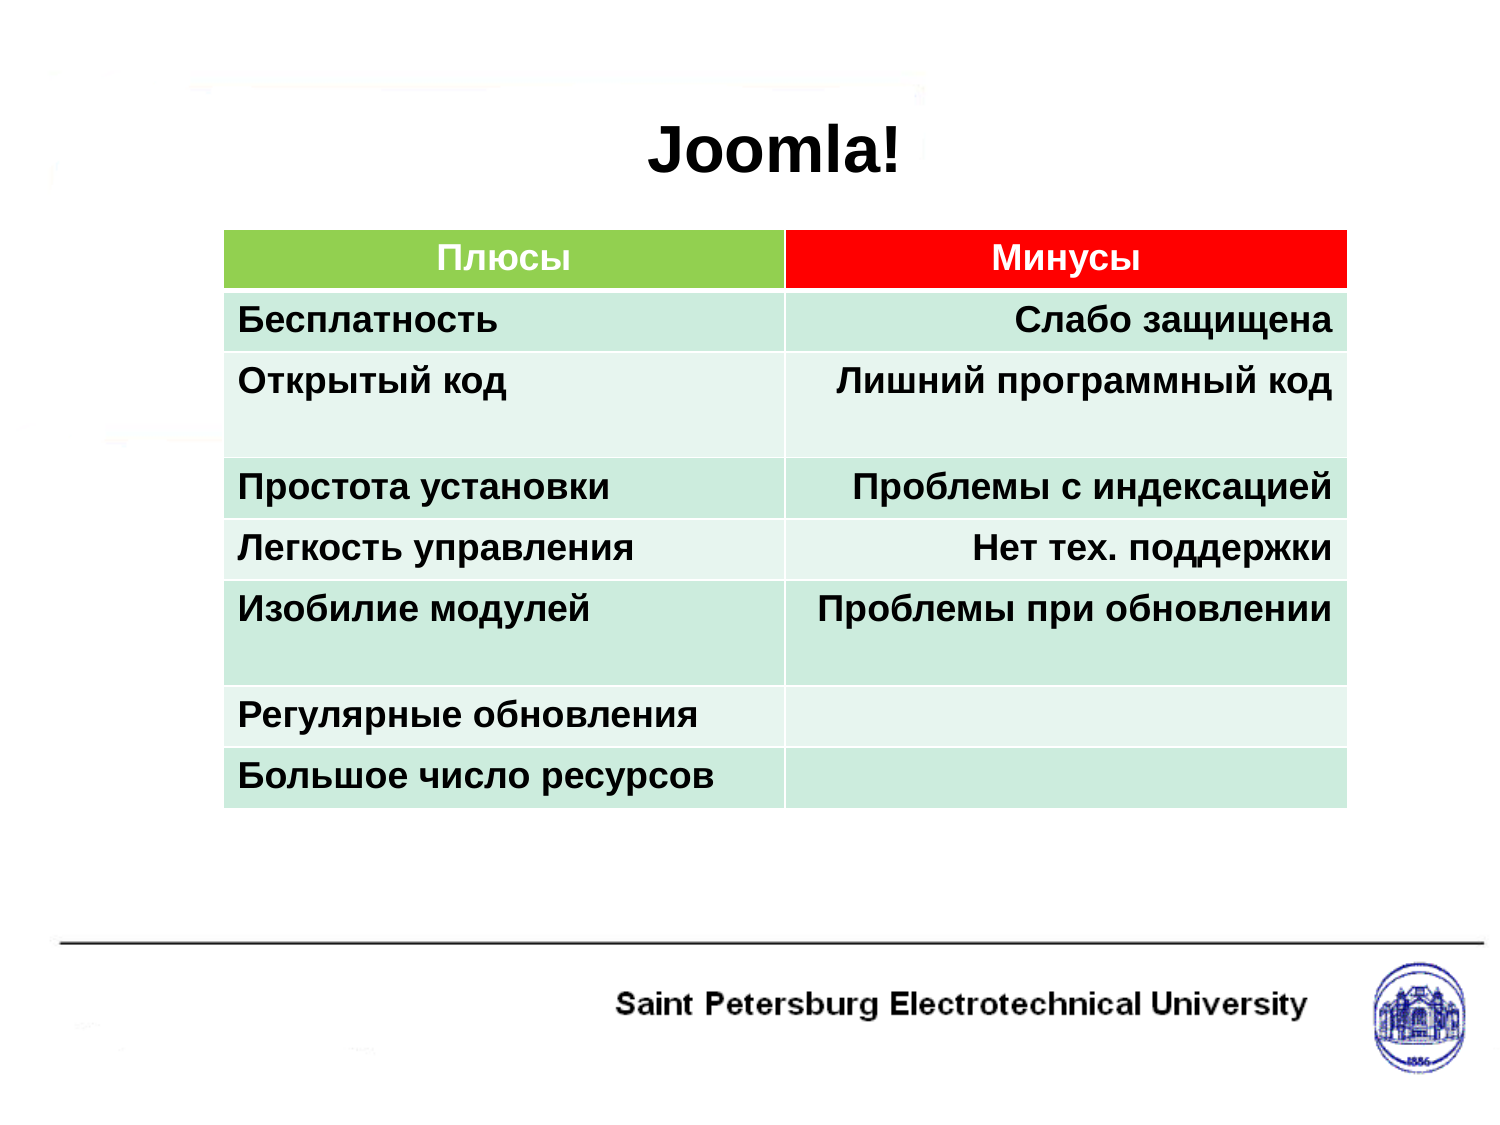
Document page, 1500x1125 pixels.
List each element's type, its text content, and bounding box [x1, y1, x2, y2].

table_cell Лишний программный код [786, 353, 1347, 457]
table_header Минусы [786, 230, 1347, 288]
table_cell Нет тех. поддержки [786, 520, 1347, 579]
title Joomla! [124, 61, 1425, 238]
table_header Плюсы [224, 230, 784, 288]
table_cell Регулярные обновления [224, 687, 784, 746]
table_cell Простота установки [224, 458, 784, 518]
table_cell [786, 748, 1347, 808]
table_cell Открытый код [224, 353, 784, 457]
table_cell Легкость управления [224, 520, 784, 579]
table_cell Проблемы с индексацией [786, 458, 1347, 518]
picture [0, 5, 1500, 1120]
table_cell Бесплатность [224, 293, 784, 351]
table_cell Изобилие модулей [224, 581, 784, 685]
table_cell Большое число ресурсов [224, 748, 784, 808]
table_cell Проблемы при обновлении [786, 581, 1347, 685]
table_cell Слабо защищена [786, 293, 1347, 351]
table_cell [786, 687, 1347, 746]
